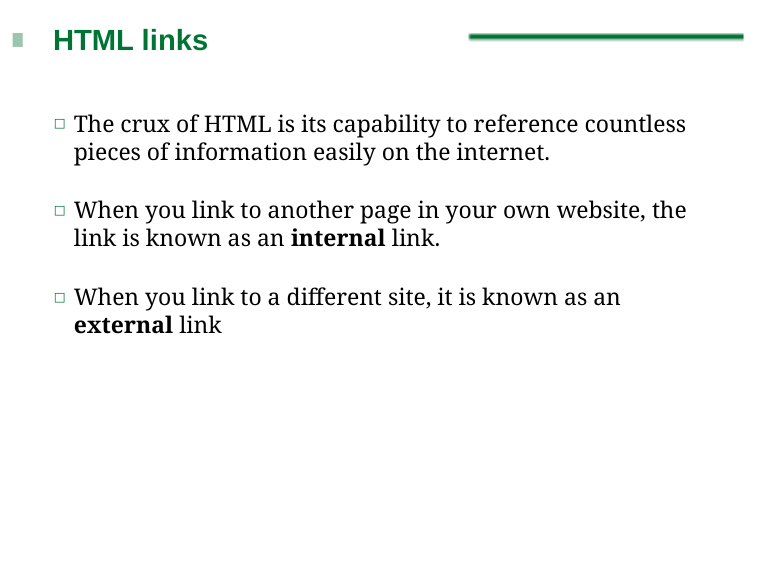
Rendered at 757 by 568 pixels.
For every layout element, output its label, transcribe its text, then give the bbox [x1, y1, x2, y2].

picture [12, 33, 745, 47]
list The crux of HTML is its capability to reference countless pieces of information easily on the internet. When you link to another page in your own website, the link is known as an internal link. When you link to a different site, it is known as an external link [51, 108, 705, 363]
title HTML links [53, 21, 533, 32]
